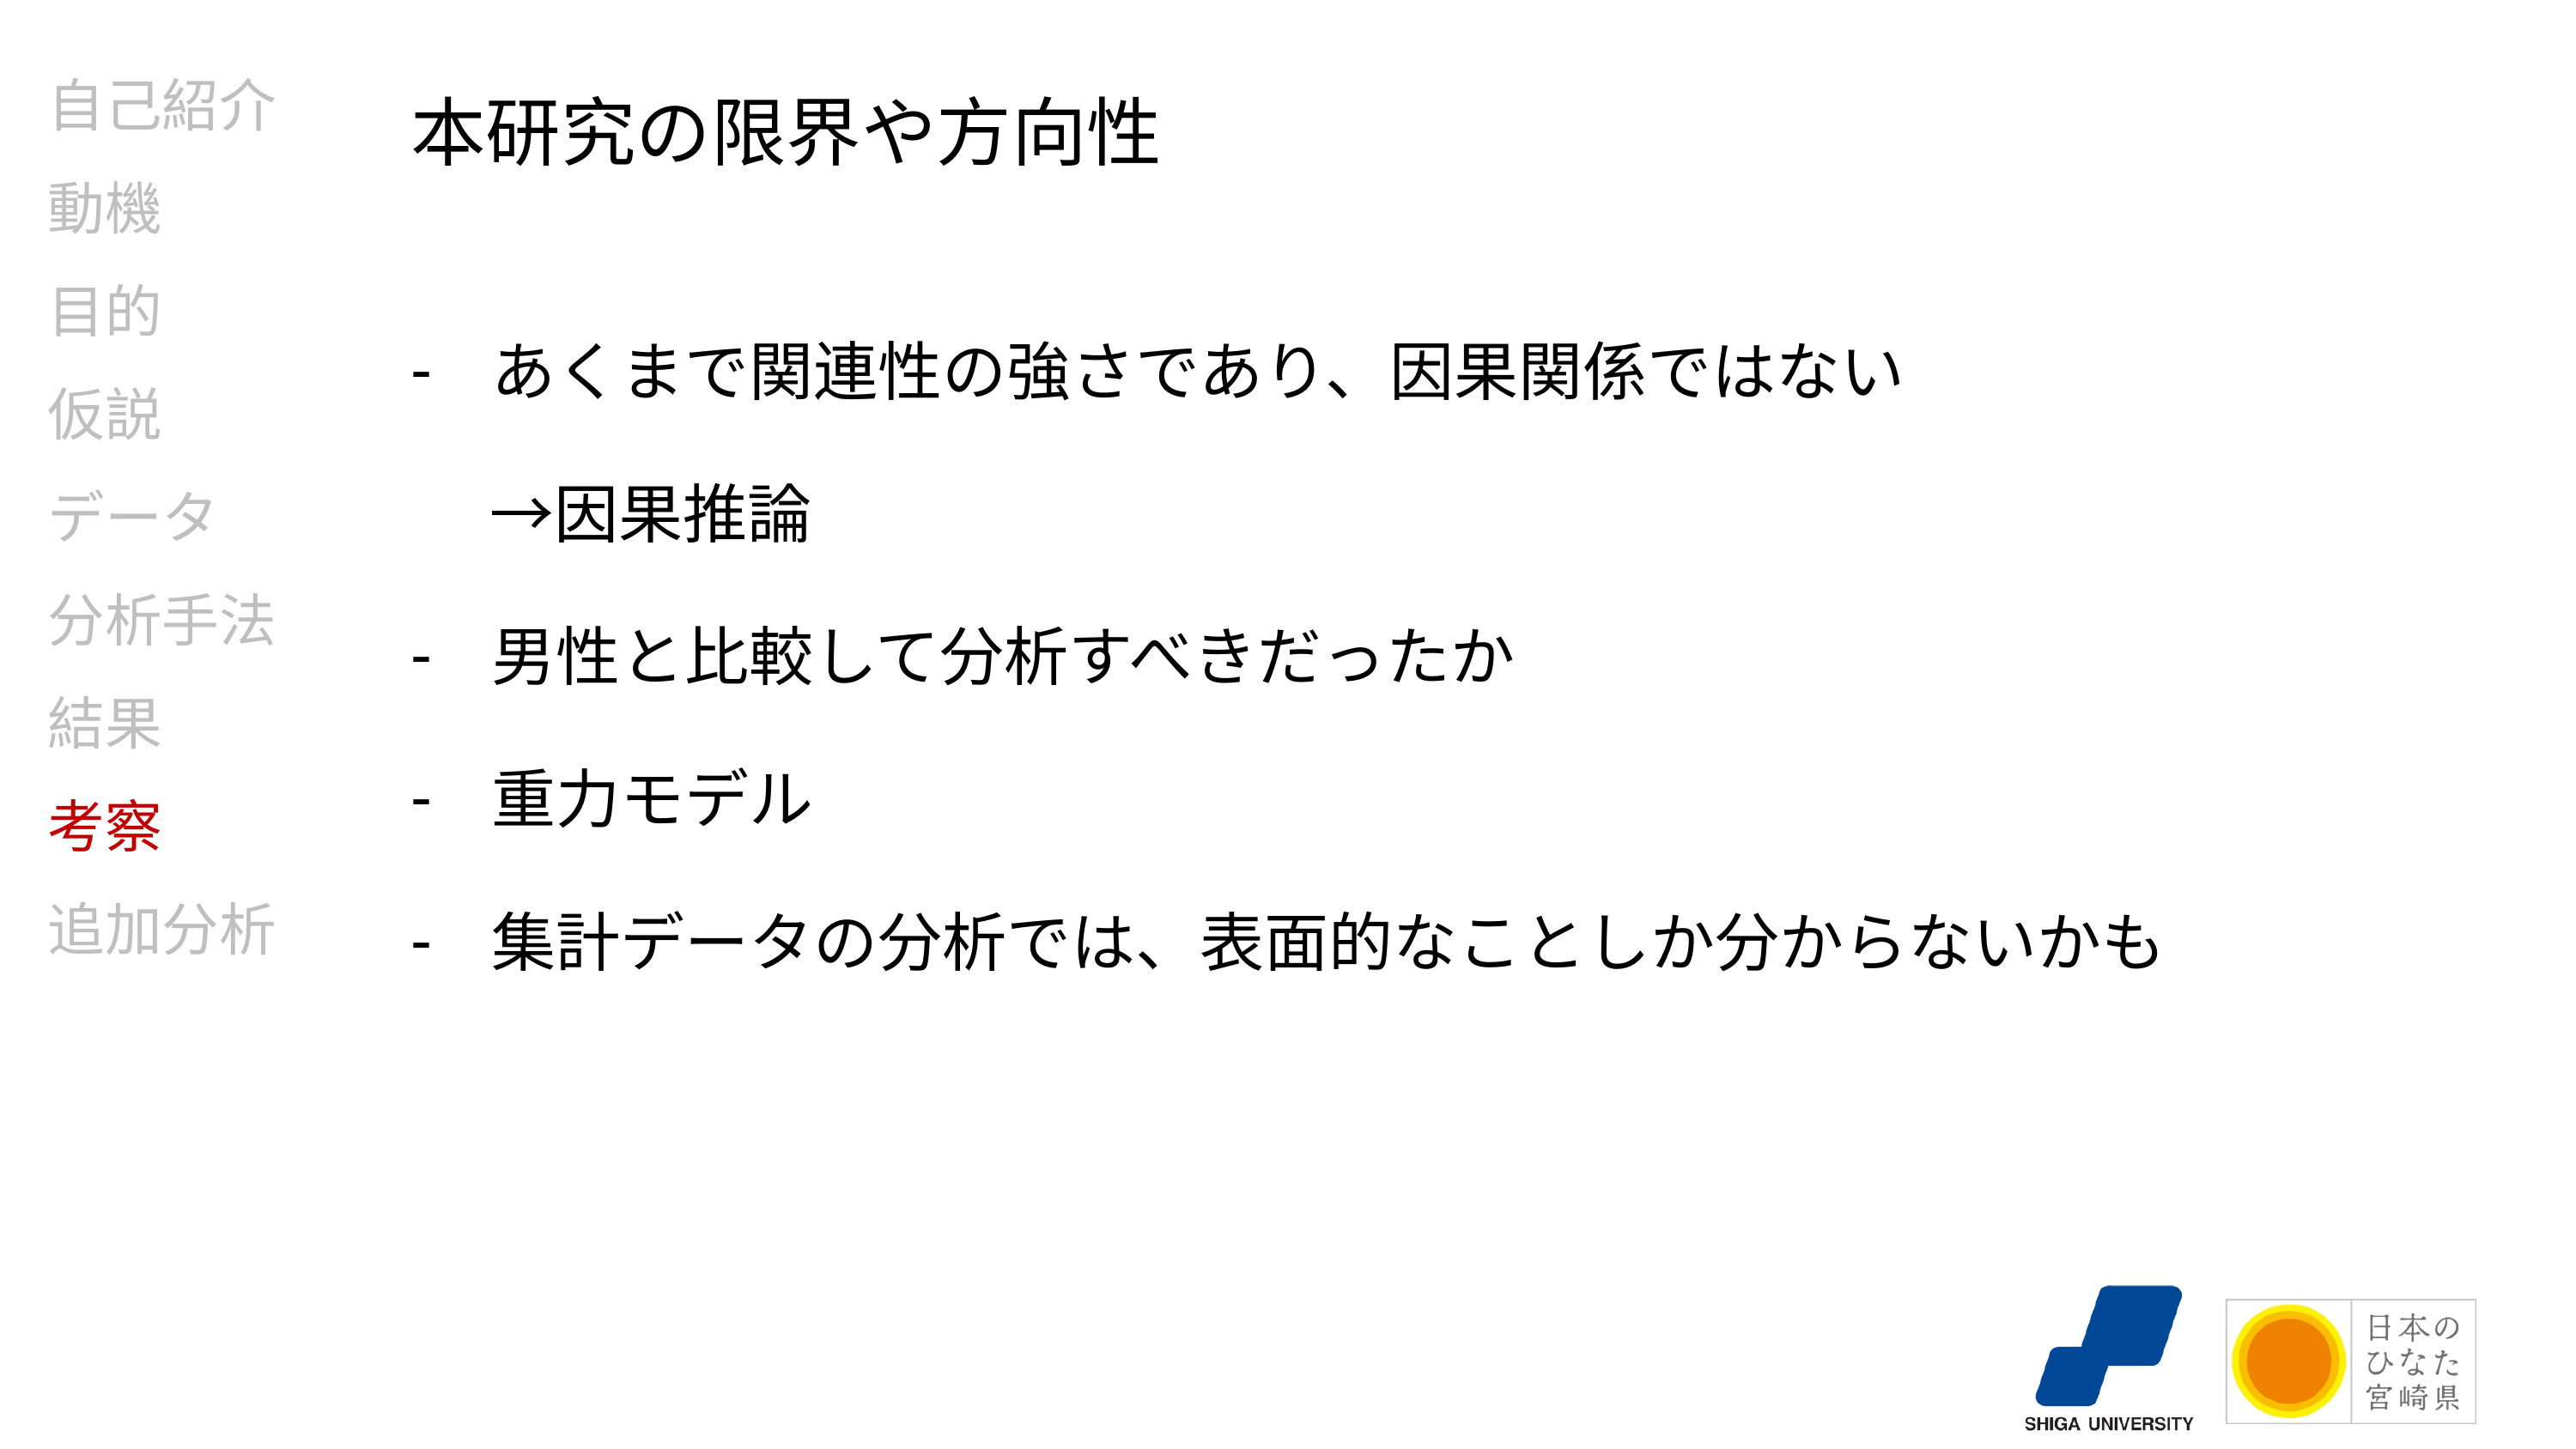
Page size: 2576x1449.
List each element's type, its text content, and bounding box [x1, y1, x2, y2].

list 本研究の限界や方向性 あくまで関連性の強さであり、因果関係ではない →因果推論 男性と比較して分析すべきだったか 重力モデル 集計データの分析では、表面的なことしか分からないかも [398, 88, 2508, 1309]
picture [2022, 1309, 2196, 1432]
title 自己紹介 動機 目的 仮説 データ 分析手法 結果 考察 追加分析 [34, 28, 355, 1309]
picture [2225, 1309, 2476, 1424]
